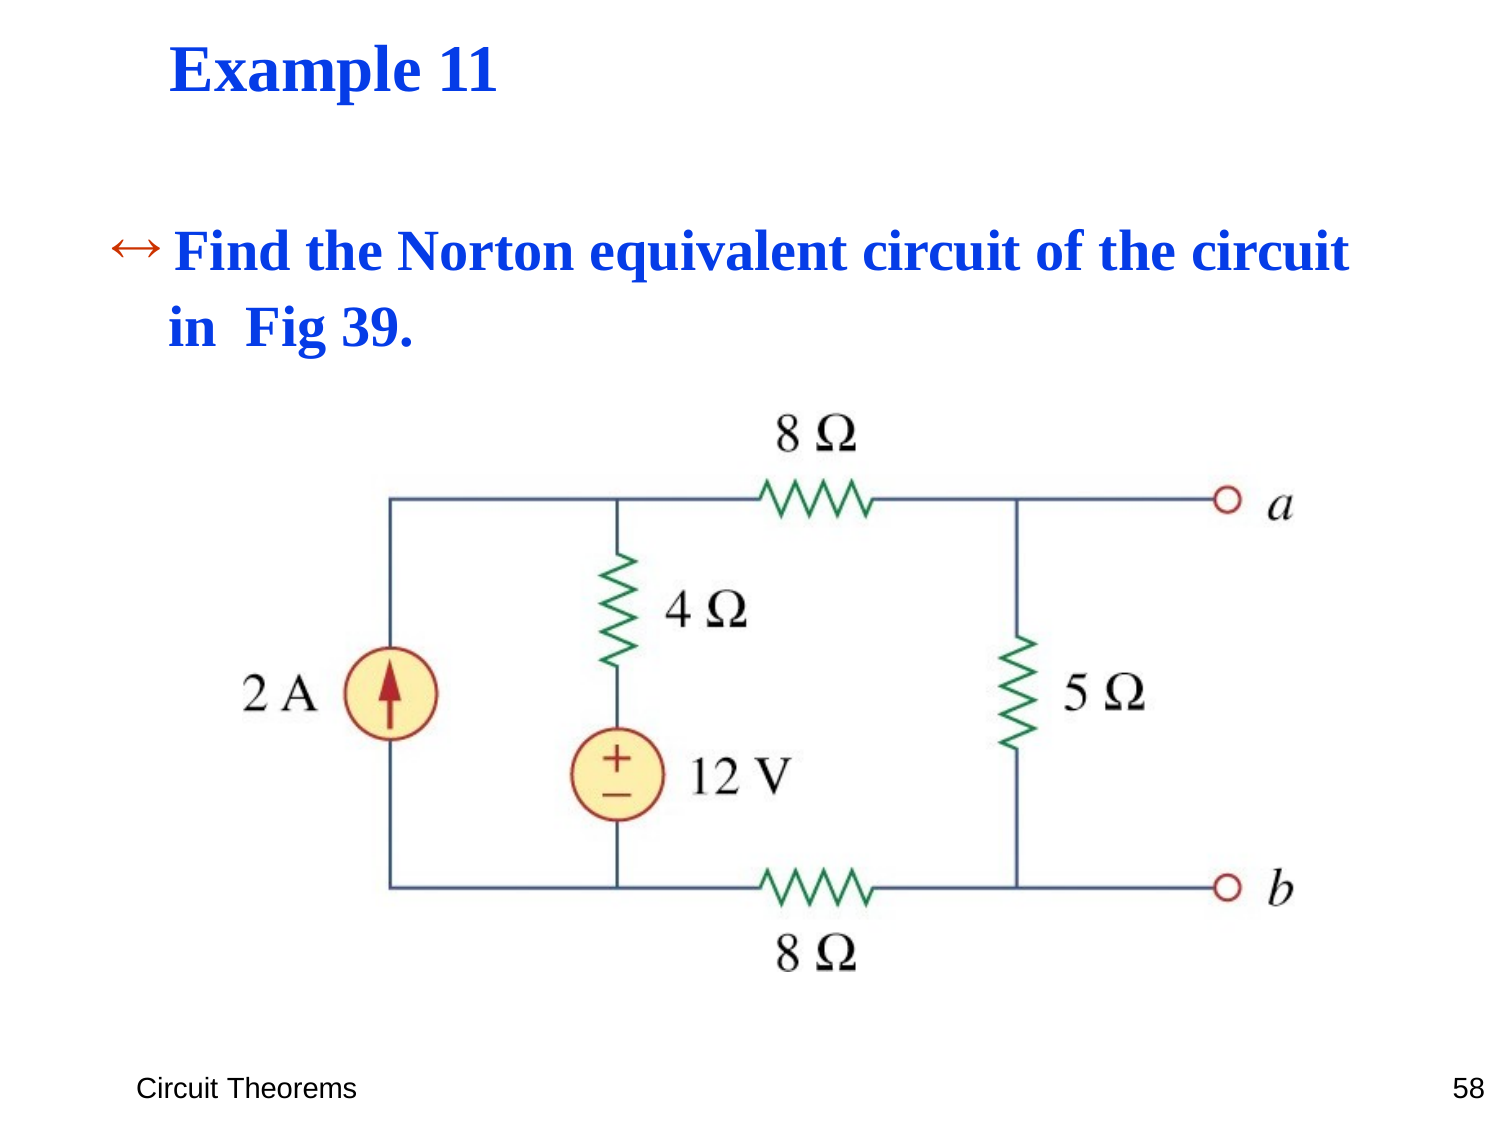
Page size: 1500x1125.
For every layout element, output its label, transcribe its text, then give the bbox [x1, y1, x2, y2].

text_box [242, 410, 1295, 972]
slide_number 58 [1446, 1070, 1492, 1125]
text_box Example 11 [167, 22, 555, 105]
slide_number Circuit Theorems [134, 1070, 362, 1125]
text_box  Find the Norton equivalent circuit of the circuit in Fig 39. [104, 180, 1419, 358]
